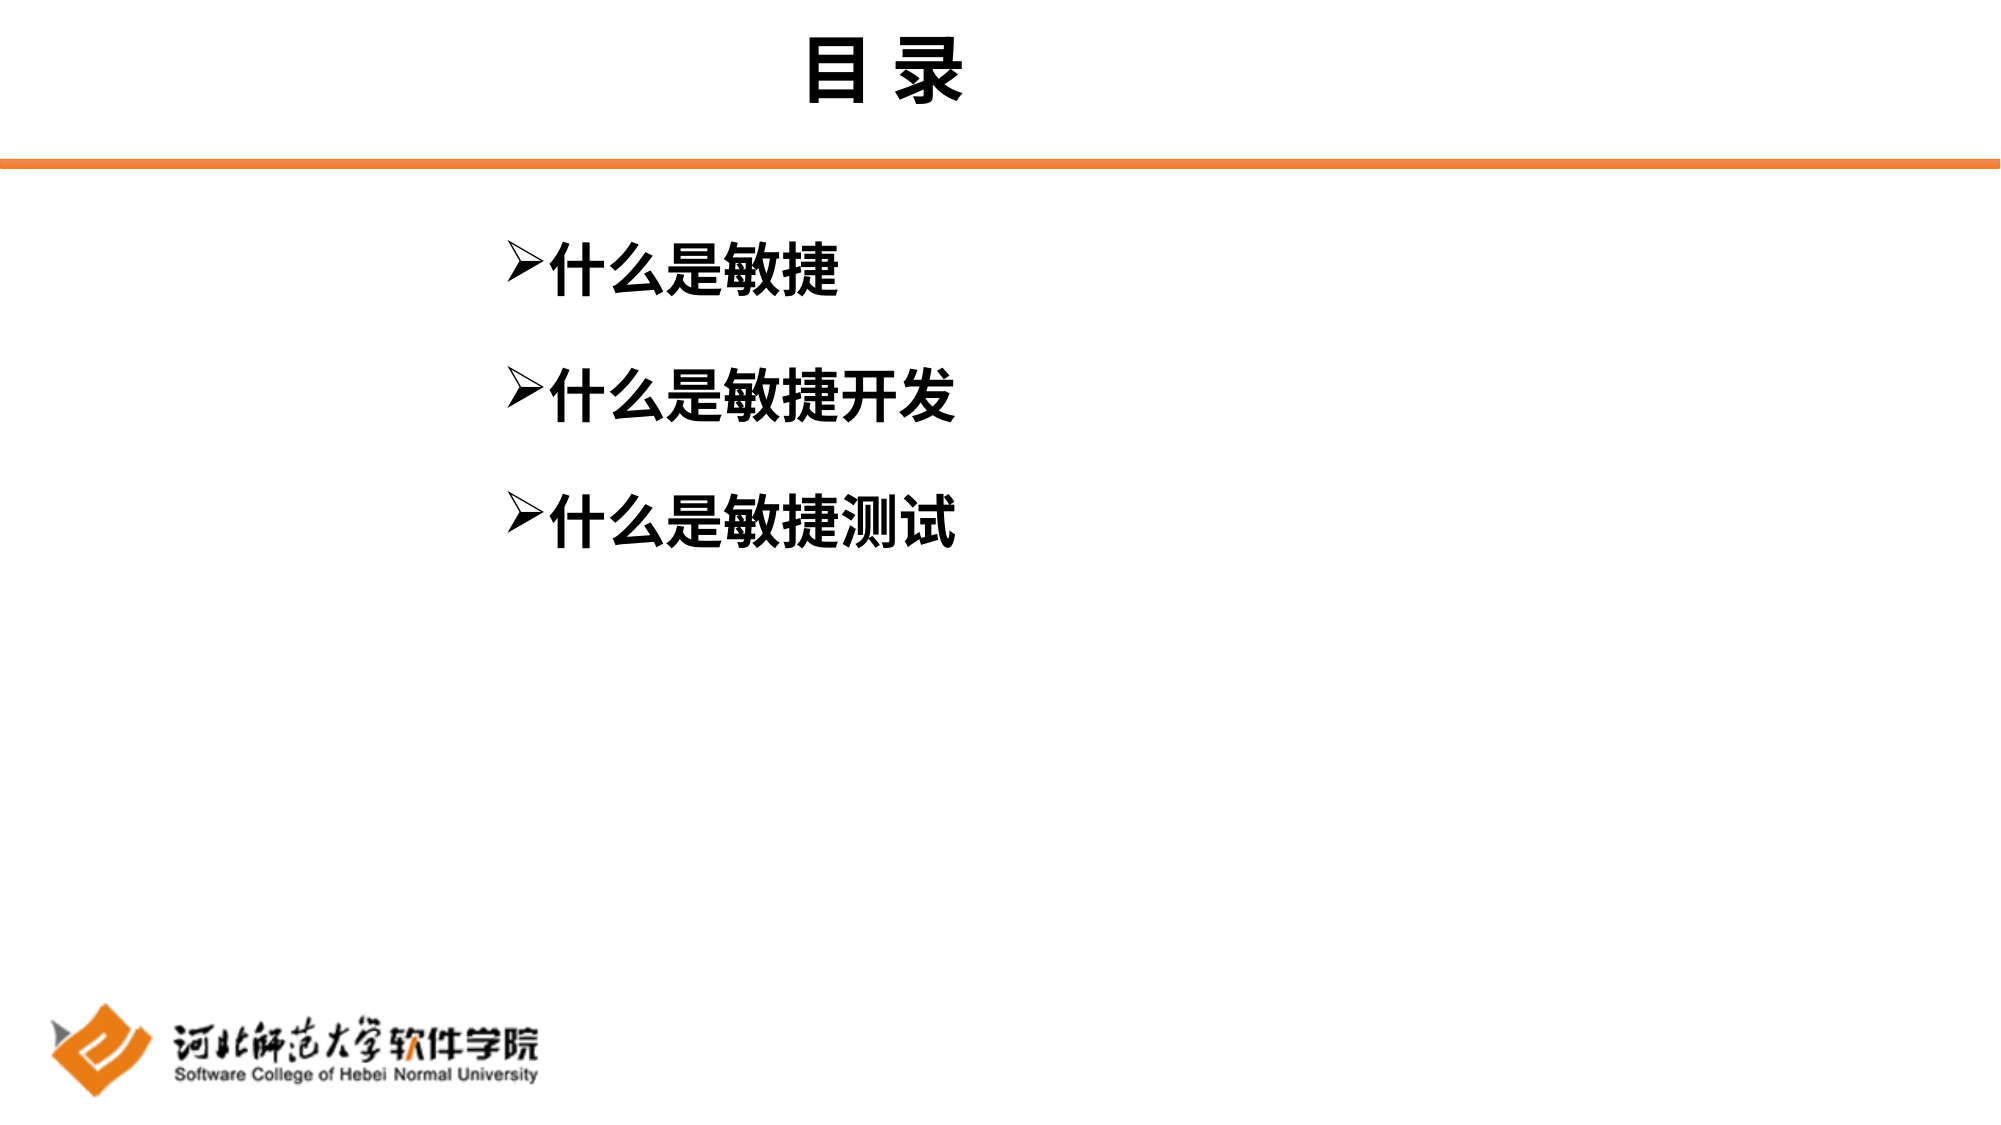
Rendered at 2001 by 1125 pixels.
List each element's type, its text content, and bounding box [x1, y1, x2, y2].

title 目 录 [342, 0, 1424, 147]
list 什么是敏捷 什么是敏捷开发 什么是敏捷测试 [487, 191, 1569, 905]
picture [37, 995, 565, 1103]
